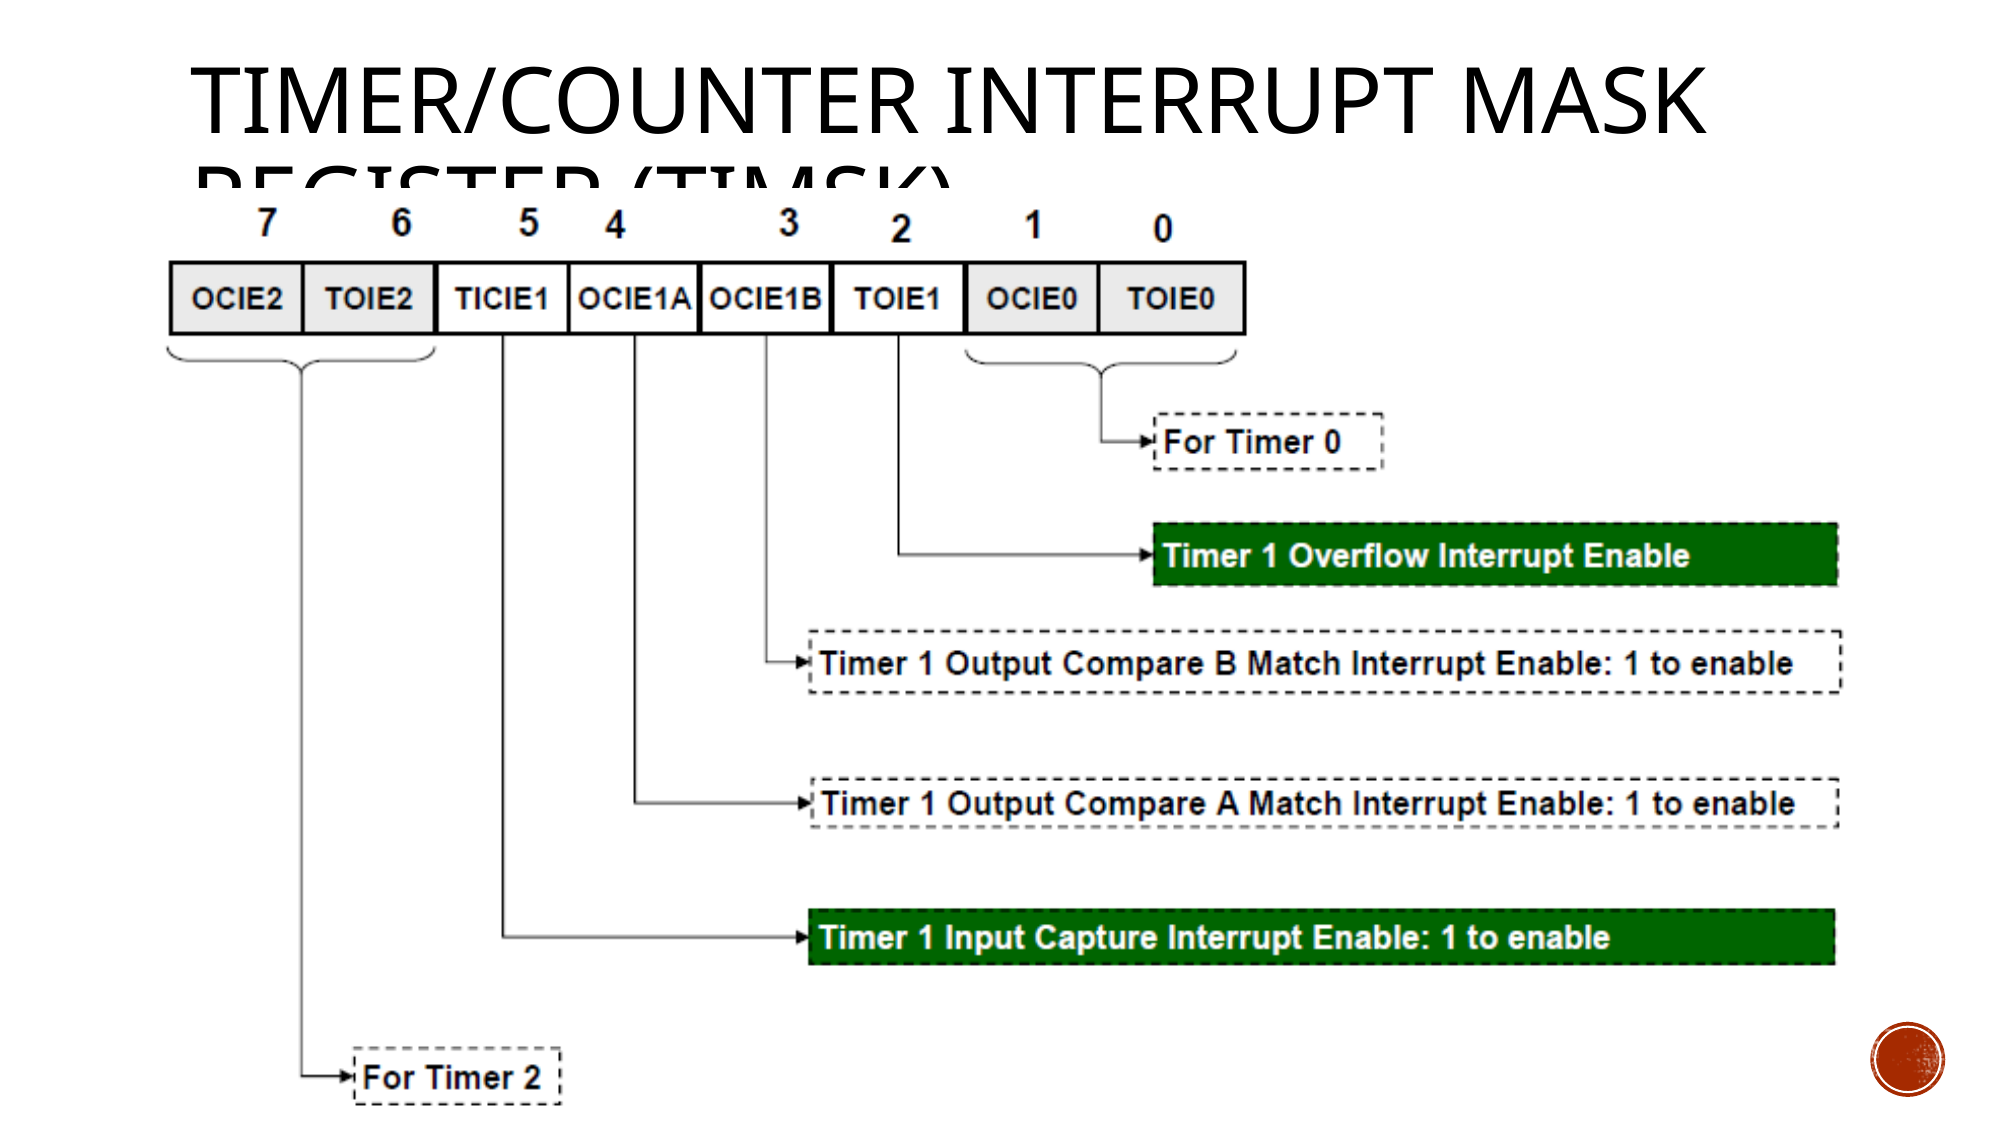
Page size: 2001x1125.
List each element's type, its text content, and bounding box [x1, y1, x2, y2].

picture [143, 188, 1858, 1112]
title Timer/Counter Interrupt Mask Register (TIMSK) [175, 79, 1890, 228]
